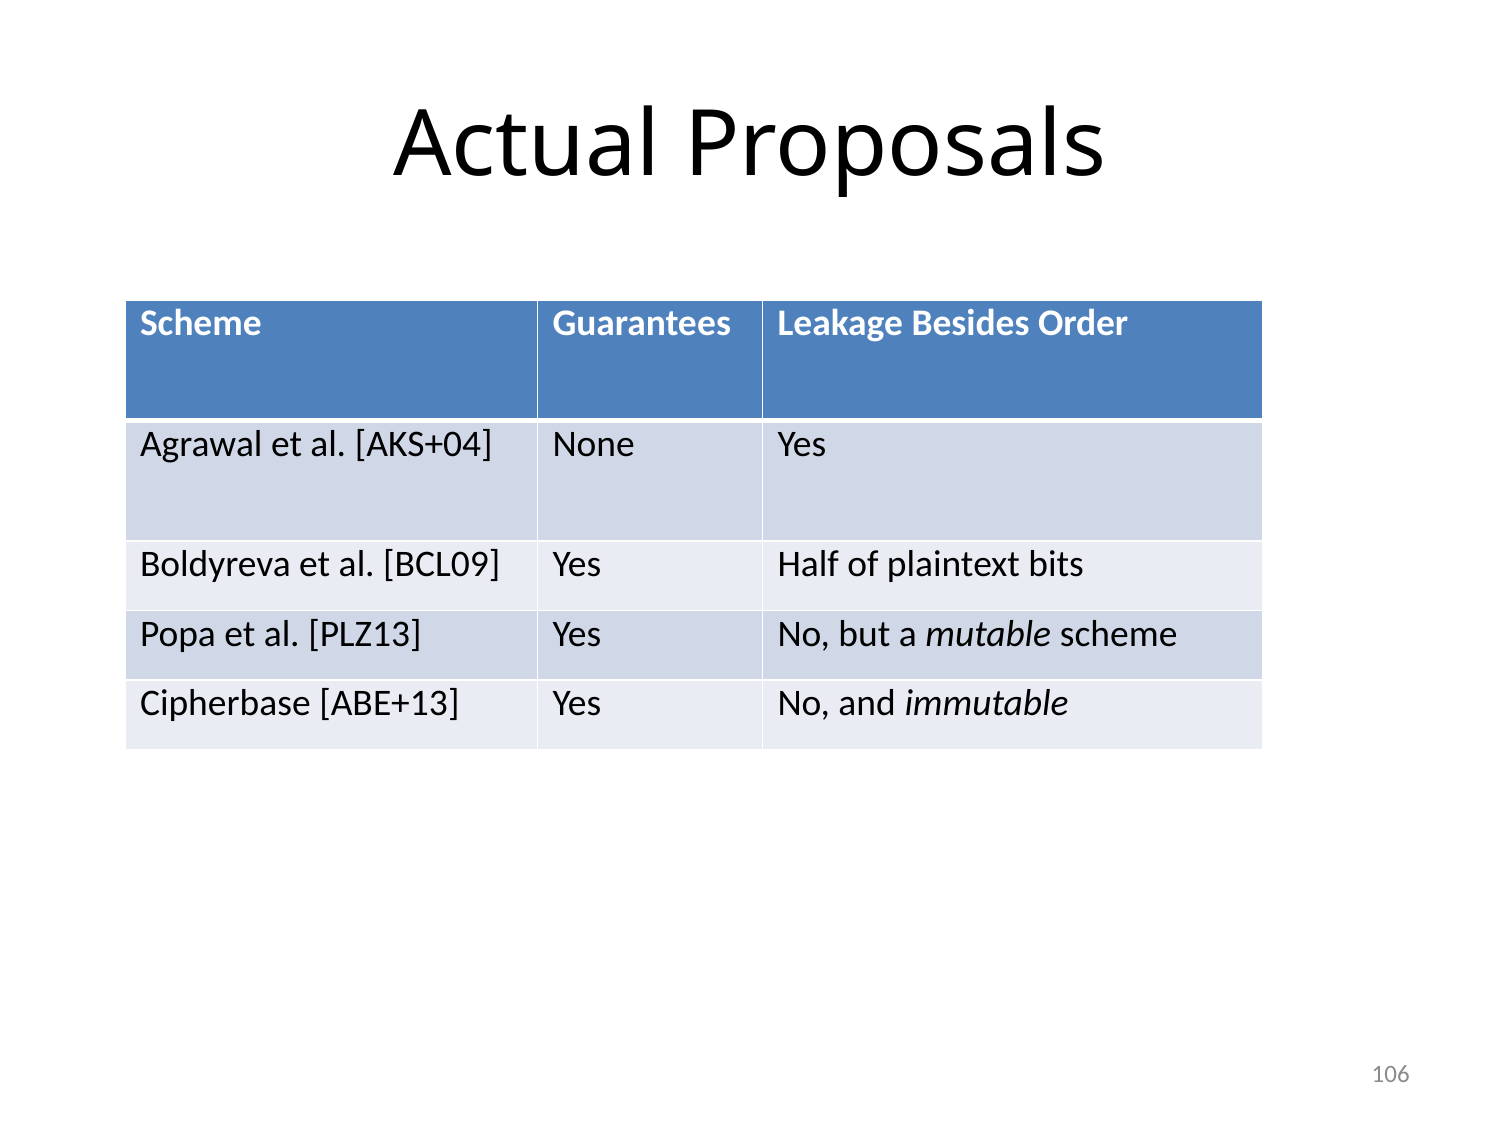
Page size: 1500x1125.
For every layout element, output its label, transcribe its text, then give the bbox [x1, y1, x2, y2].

slide_number 106 [1074, 1042, 1425, 1103]
table_header Guarantees [538, 301, 762, 418]
table_cell Yes [538, 542, 762, 610]
table_cell Cipherbase [ABE+13] [126, 681, 537, 749]
table_header Leakage Besides Order [763, 301, 1262, 418]
table_cell Agrawal et al. [AKS+04] [126, 423, 537, 540]
title Actual Proposals [75, 45, 1425, 233]
table_cell No, but a mutable scheme [763, 611, 1262, 679]
table_cell Half of plaintext bits [763, 542, 1262, 610]
table_cell Yes [538, 681, 762, 749]
table_cell No, and immutable [763, 681, 1262, 749]
table_cell None [538, 423, 762, 540]
table_cell Yes [763, 423, 1262, 540]
table_cell Boldyreva et al. [BCL09] [126, 542, 537, 610]
table_header Scheme [126, 301, 537, 418]
table_cell Yes [538, 611, 762, 679]
table_cell Popa et al. [PLZ13] [126, 611, 537, 679]
